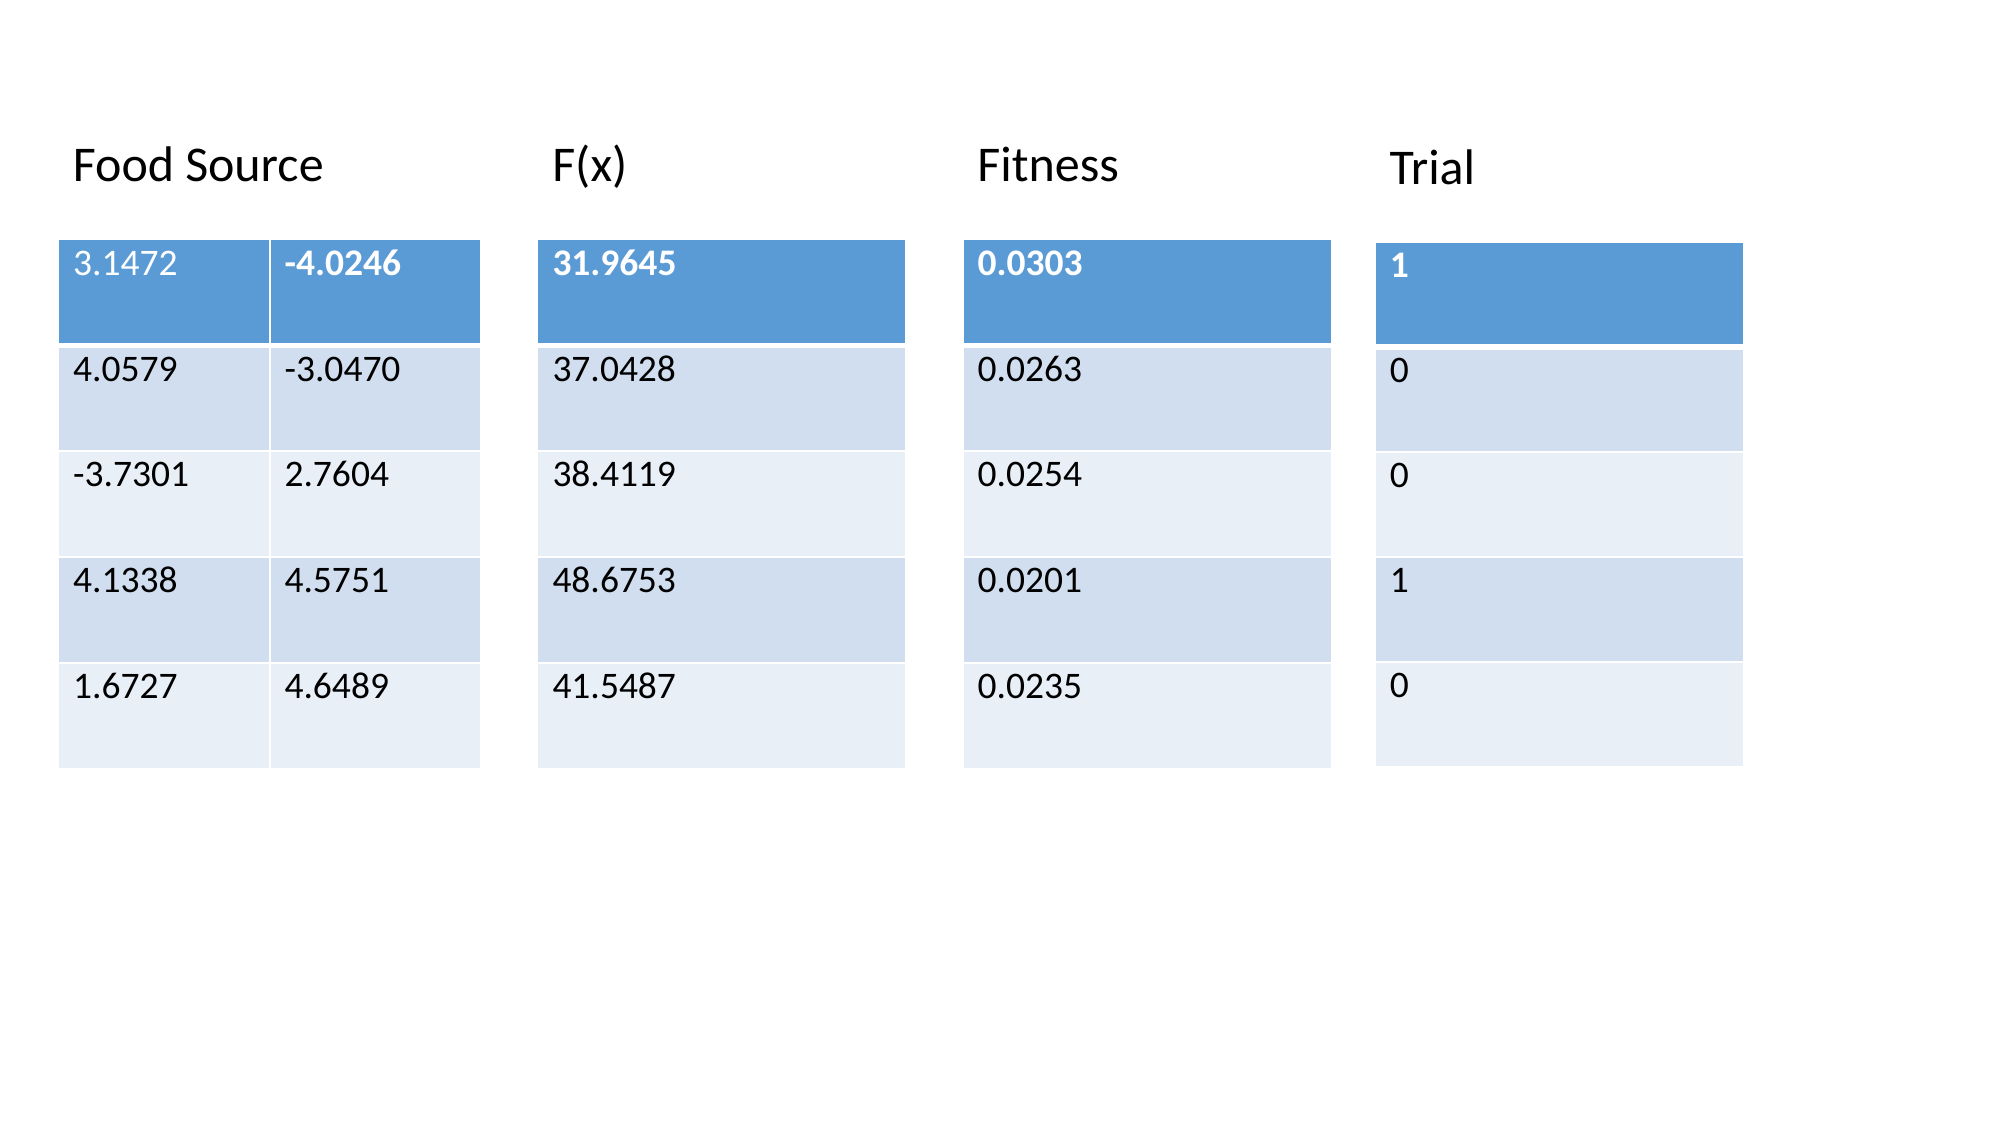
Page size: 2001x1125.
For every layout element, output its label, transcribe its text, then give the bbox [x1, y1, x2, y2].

table_cell 0.0263 [964, 348, 1331, 450]
table_cell 0 [1376, 350, 1743, 451]
table_cell 2.7604 [271, 452, 480, 556]
table_cell -3.7301 [59, 452, 269, 556]
table_cell 0 [1376, 453, 1743, 556]
text_box Food Source [58, 124, 403, 200]
table_header 3.1472 [59, 240, 269, 343]
table_cell 0 [1376, 663, 1743, 766]
table_cell 0.0254 [964, 452, 1331, 556]
table_cell 41.5487 [538, 664, 905, 768]
table_cell 38.4119 [538, 452, 905, 556]
table_header 31.9645 [538, 240, 905, 343]
table_cell -3.0470 [271, 348, 480, 450]
text_box Fitness [962, 124, 1308, 200]
table_cell 4.0579 [59, 348, 269, 450]
table_cell 4.1338 [59, 558, 269, 662]
table_header 1 [1376, 243, 1743, 344]
text_box F(x) [537, 124, 883, 200]
table_cell 4.6489 [271, 664, 480, 768]
table_cell 4.5751 [271, 558, 480, 662]
table_header -4.0246 [271, 240, 480, 343]
table_cell 37.0428 [538, 348, 905, 450]
table_cell 0.0235 [964, 664, 1331, 768]
table_cell 0.0201 [964, 558, 1331, 662]
table_header 0.0303 [964, 240, 1331, 343]
text_box Trial [1374, 127, 1720, 202]
table_cell 48.6753 [538, 558, 905, 662]
table_cell 1.6727 [59, 664, 269, 768]
table_cell 1 [1376, 558, 1743, 661]
